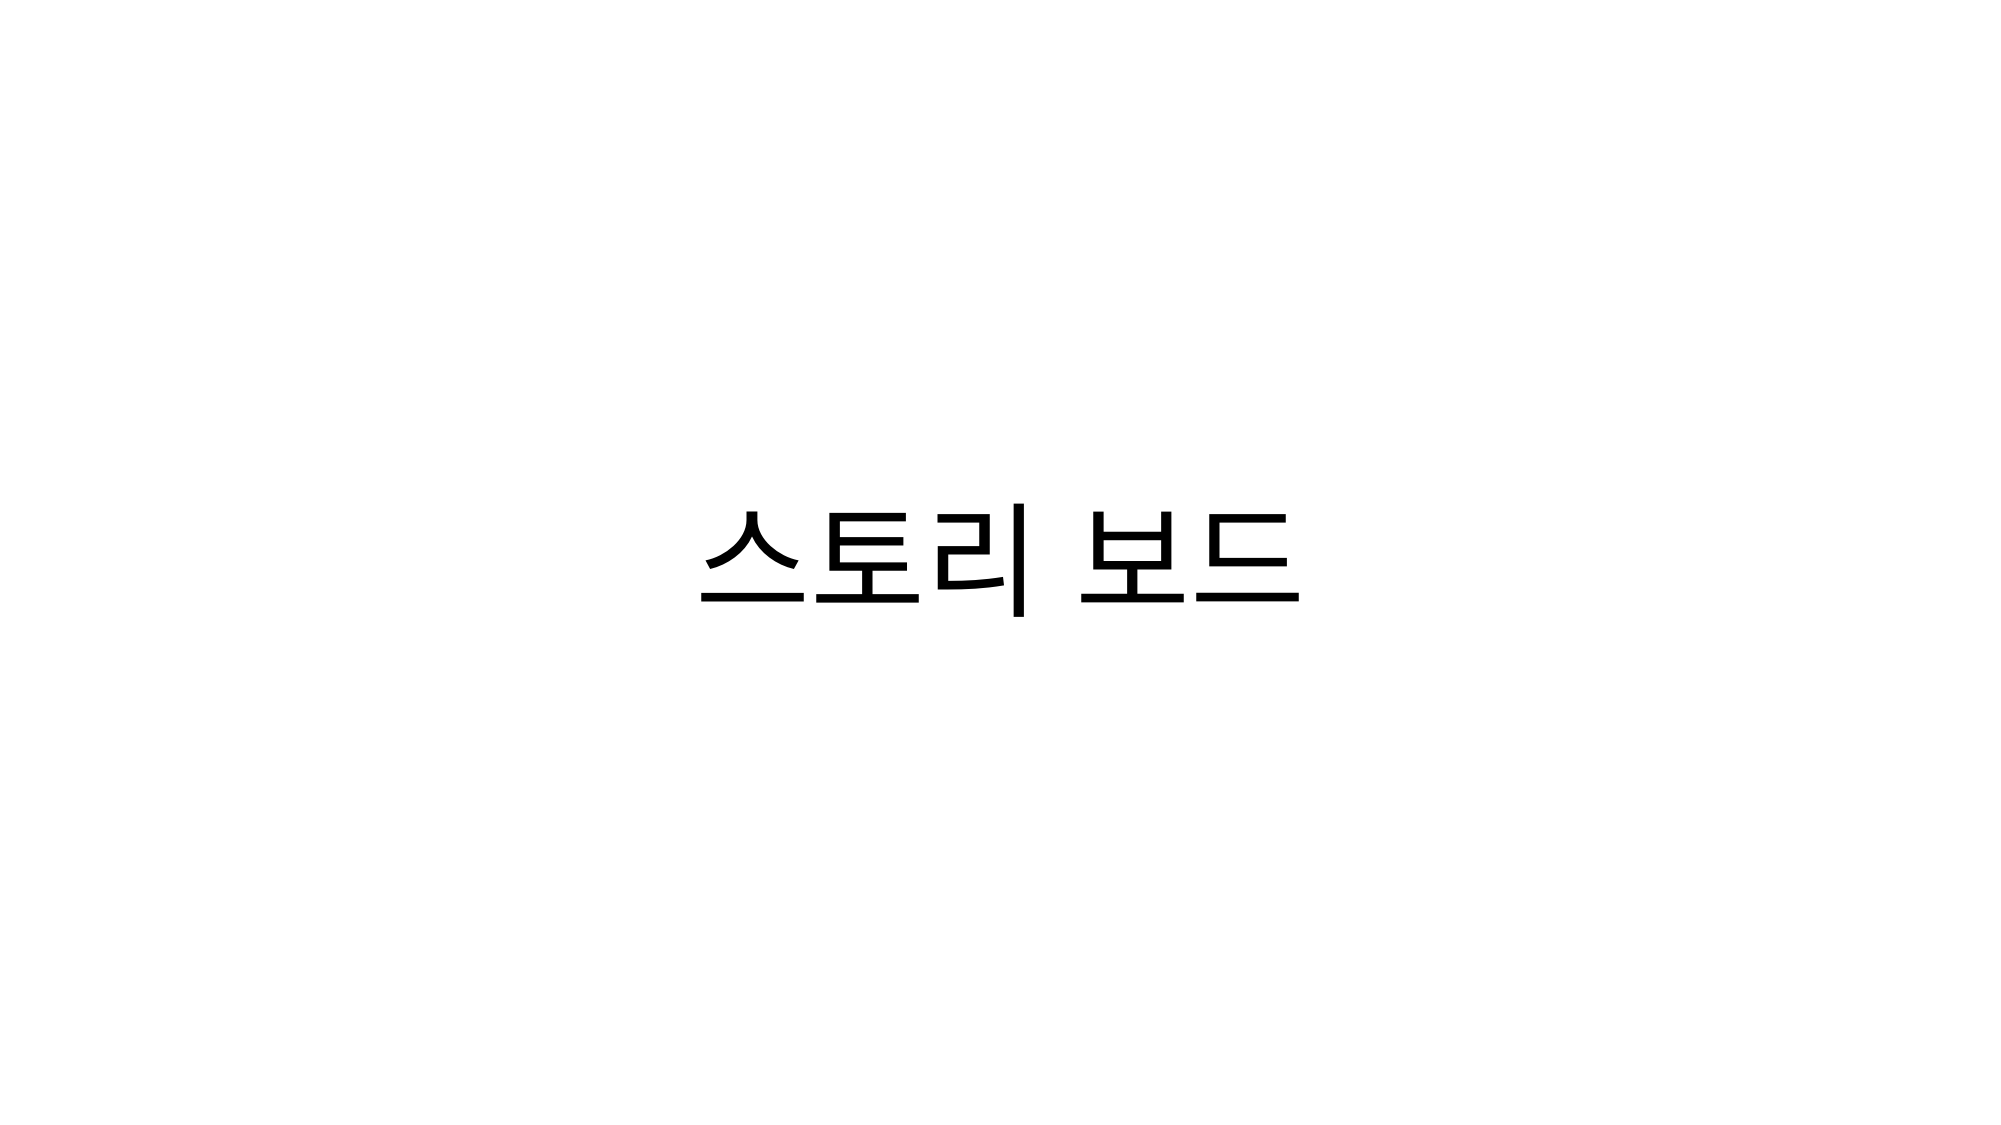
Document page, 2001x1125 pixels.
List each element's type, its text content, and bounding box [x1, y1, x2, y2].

title 스토리 보드 [249, 482, 1751, 643]
